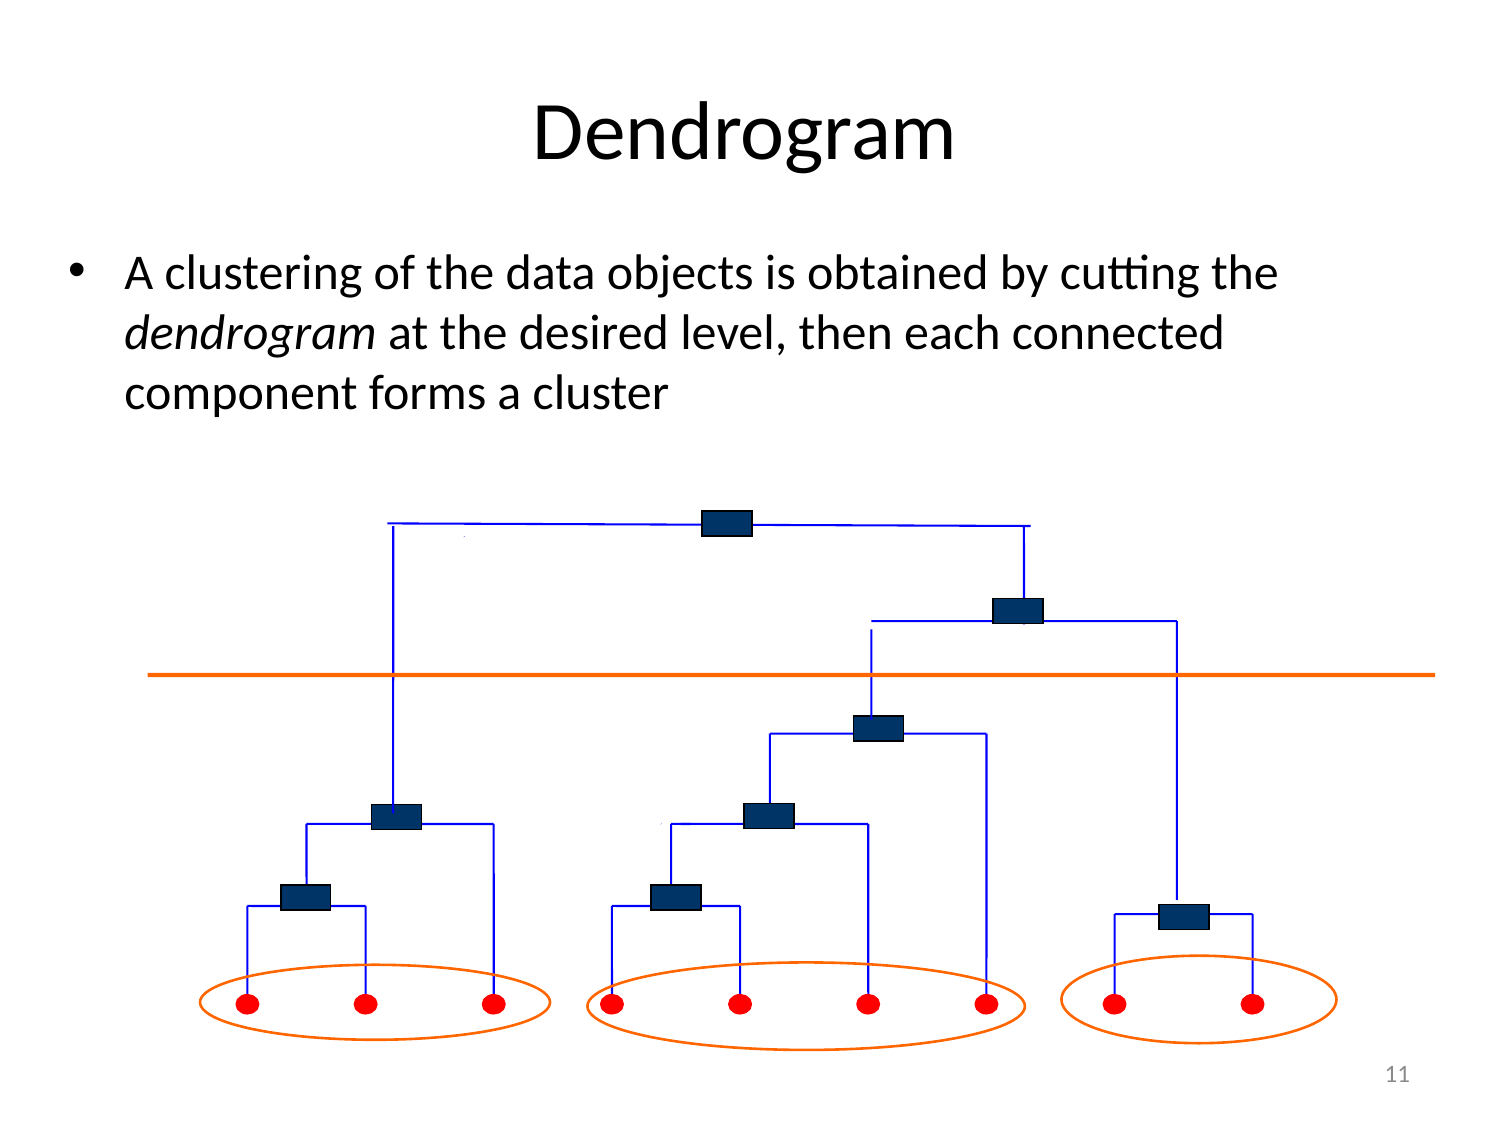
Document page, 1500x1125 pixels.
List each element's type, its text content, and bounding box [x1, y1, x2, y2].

text_box [280, 885, 331, 911]
text_box [371, 804, 382, 830]
text_box [200, 964, 551, 1040]
text_box [587, 962, 1025, 1050]
title Dendrogram [126, 20, 1365, 231]
list A clustering of the data objects is obtained by cutting the dendrogram at the desired level, then each connected component forms a cluster [53, 231, 1446, 545]
slide_number 11 [1074, 1042, 1425, 1103]
text_box [1061, 955, 1337, 1044]
text_box [1159, 904, 1210, 930]
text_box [387, 510, 1177, 901]
